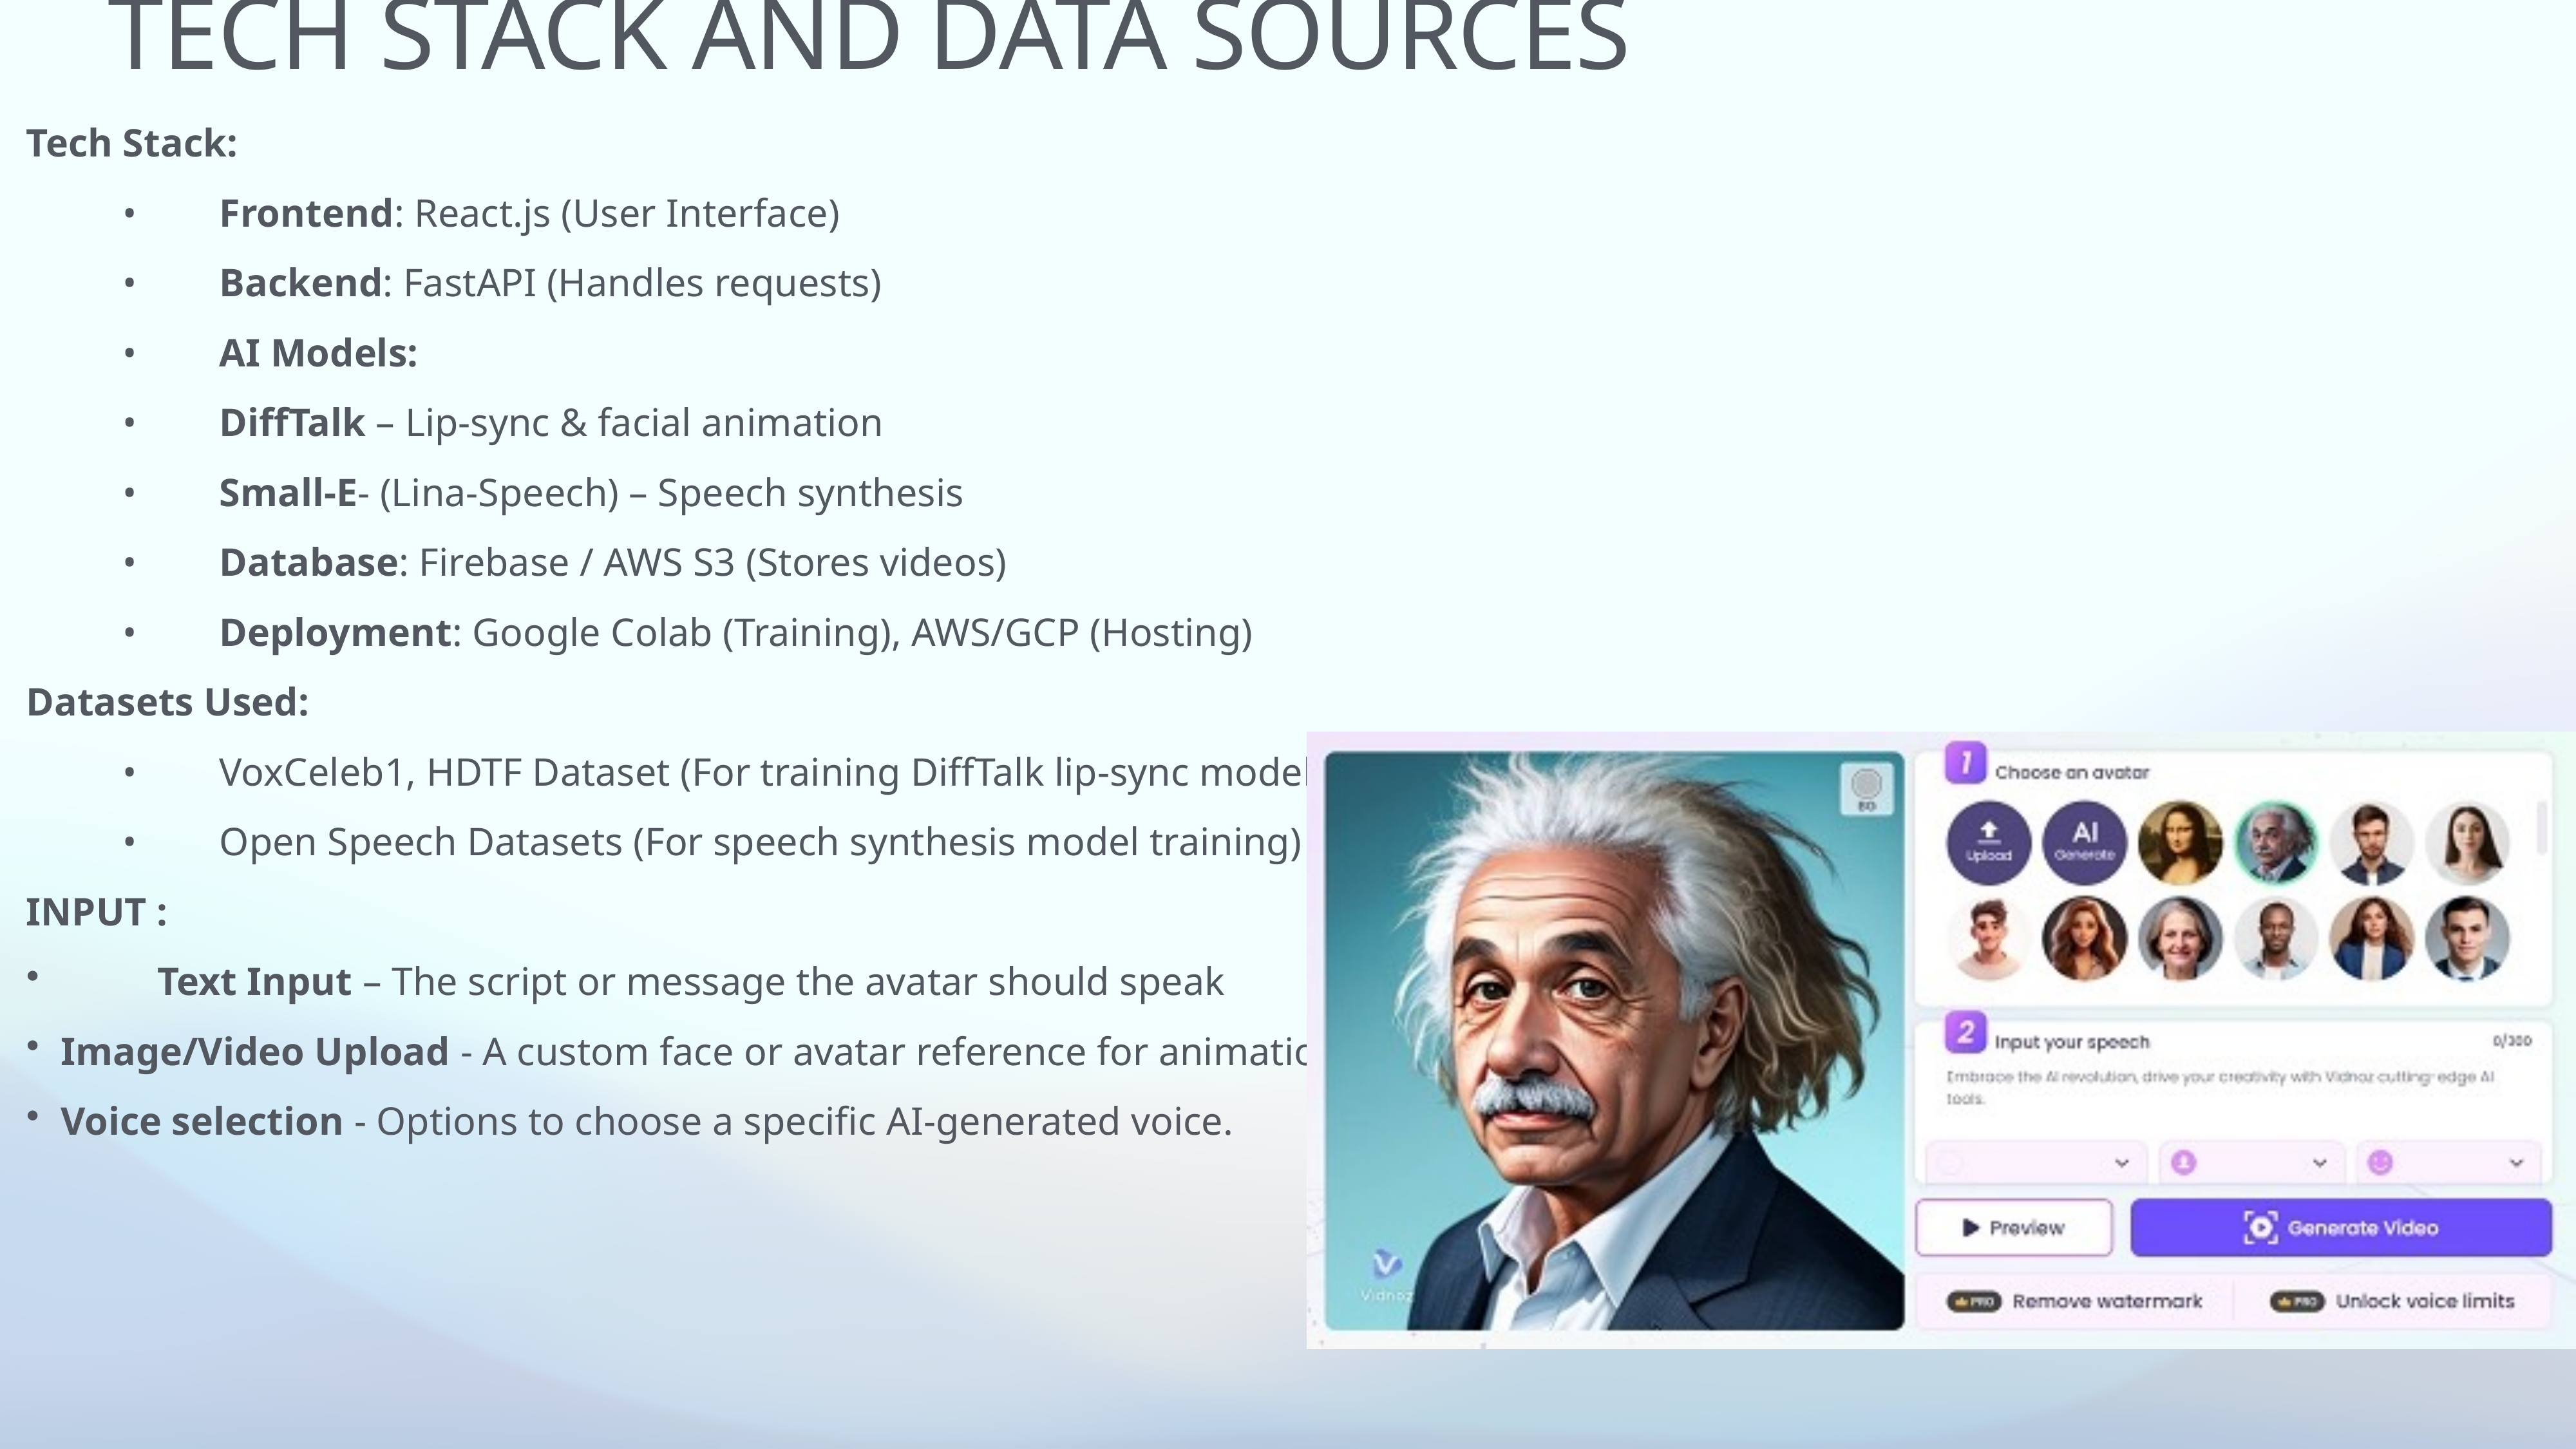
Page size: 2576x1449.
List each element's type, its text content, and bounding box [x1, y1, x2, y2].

title TECH STACK AND DATA SOURCES [102, 0, 2424, 106]
list Tech Stack: • Frontend: React.js (User Interface) • Backend: FastAPI (Handles requests) • AI Models: • DiffTalk – Lip-sync & facial animation • Small-E- (Lina-Speech) – Speech synthesis • Database: Firebase / AWS S3 (Stores videos) • Deployment: Google Colab (Training), AWS/GCP (Hosting) Datasets Used: • VoxCeleb1, HDTF Dataset (For training DiffTalk lip-sync model) • Open Speech Datasets (For speech synthesis model training) INPUT : Text Input – The script or message the avatar should speak Image/Video Upload - A custom face or avatar reference for animation Voice selection - Options to choose a specific AI-generated voice. [21, 113, 2424, 1425]
picture [0, 0, 2576, 1449]
